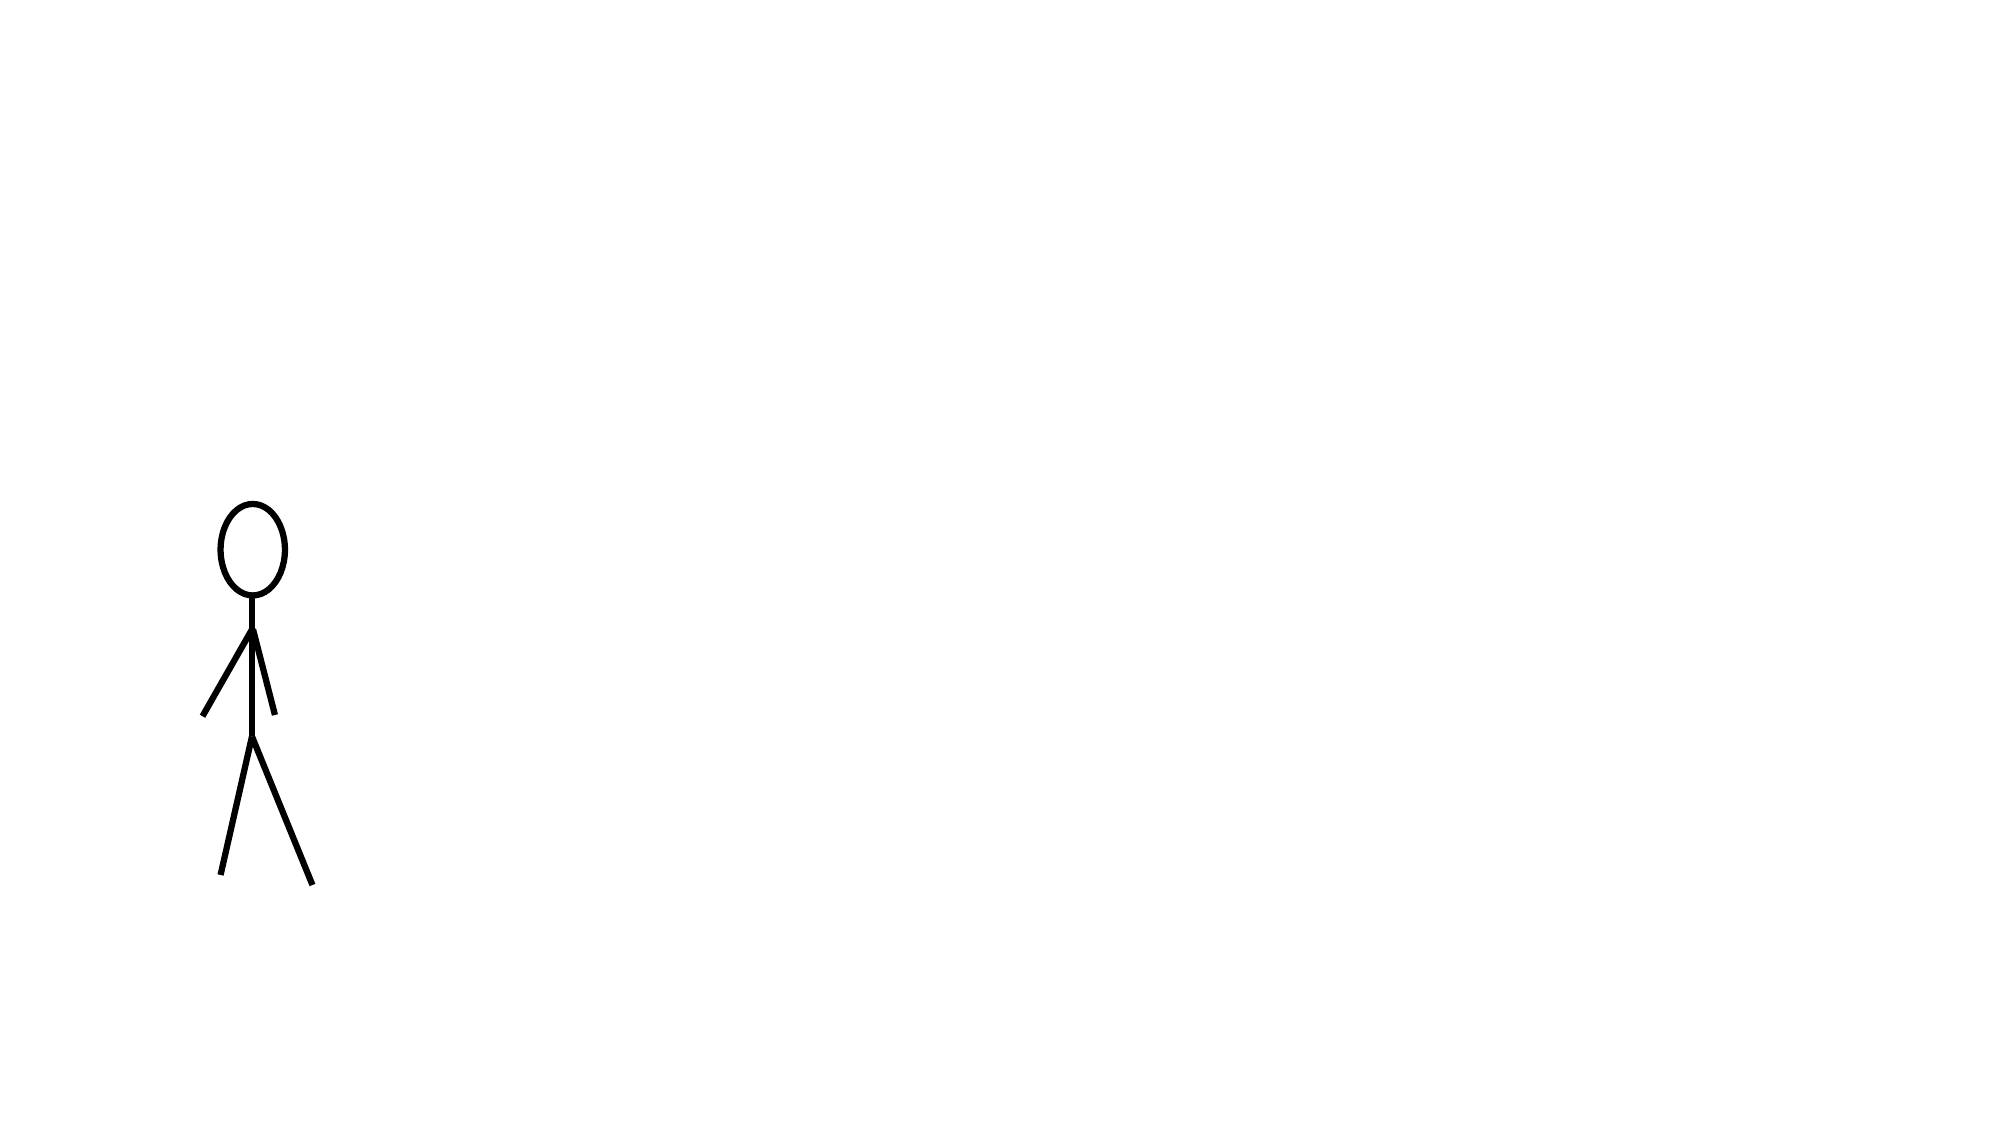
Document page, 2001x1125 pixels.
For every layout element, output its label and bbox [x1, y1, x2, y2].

text_box [252, 629, 275, 715]
text_box [219, 502, 286, 597]
text_box [202, 629, 252, 717]
text_box [220, 736, 251, 875]
text_box [251, 736, 313, 885]
